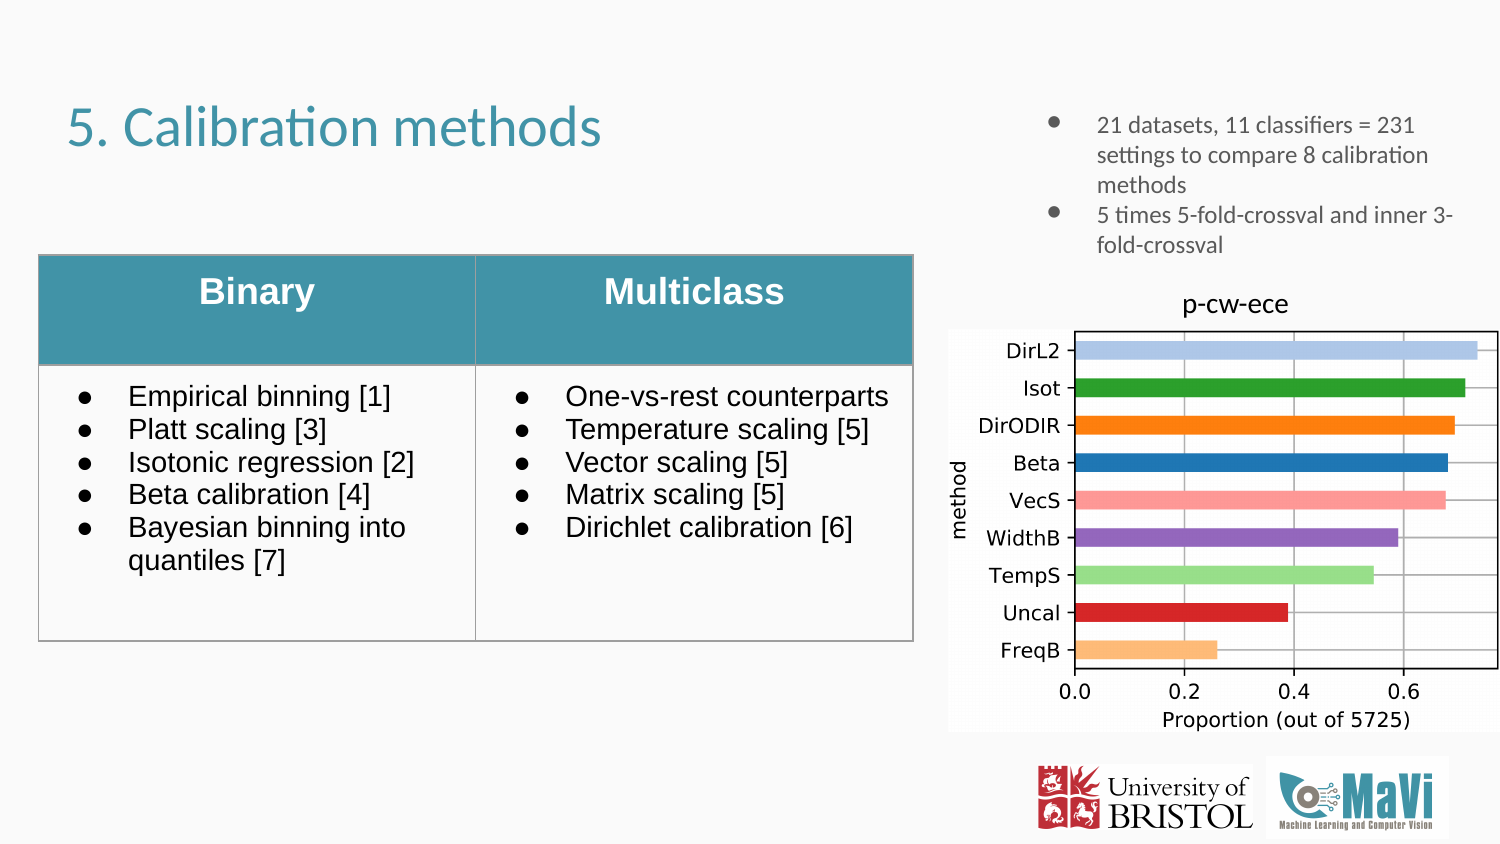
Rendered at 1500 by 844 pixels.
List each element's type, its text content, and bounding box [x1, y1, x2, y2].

picture [1038, 764, 1253, 830]
table_cell One-vs-rest counterparts Temperature scaling [5] Vector scaling [5] Matrix scaling [5] Dirichlet calibration [6] [476, 366, 912, 640]
title 5. Calibration methods [51, 72, 1449, 167]
text_box 21 datasets, 11 classifiers = 231 settings to compare 8 calibration methods 5 times 5-fold-crossval and inner 3-fold-crossval [1006, 93, 1499, 274]
picture [948, 329, 1500, 732]
text_box p-cw-ece [1092, 274, 1396, 327]
table_header Binary [39, 256, 475, 364]
table_cell Empirical binning [1] Platt scaling [3] Isotonic regression [2] Beta calibration [4] Bayesian binning into quantiles [7] [39, 366, 475, 640]
picture [1266, 756, 1449, 839]
table_header Multiclass [476, 256, 912, 364]
